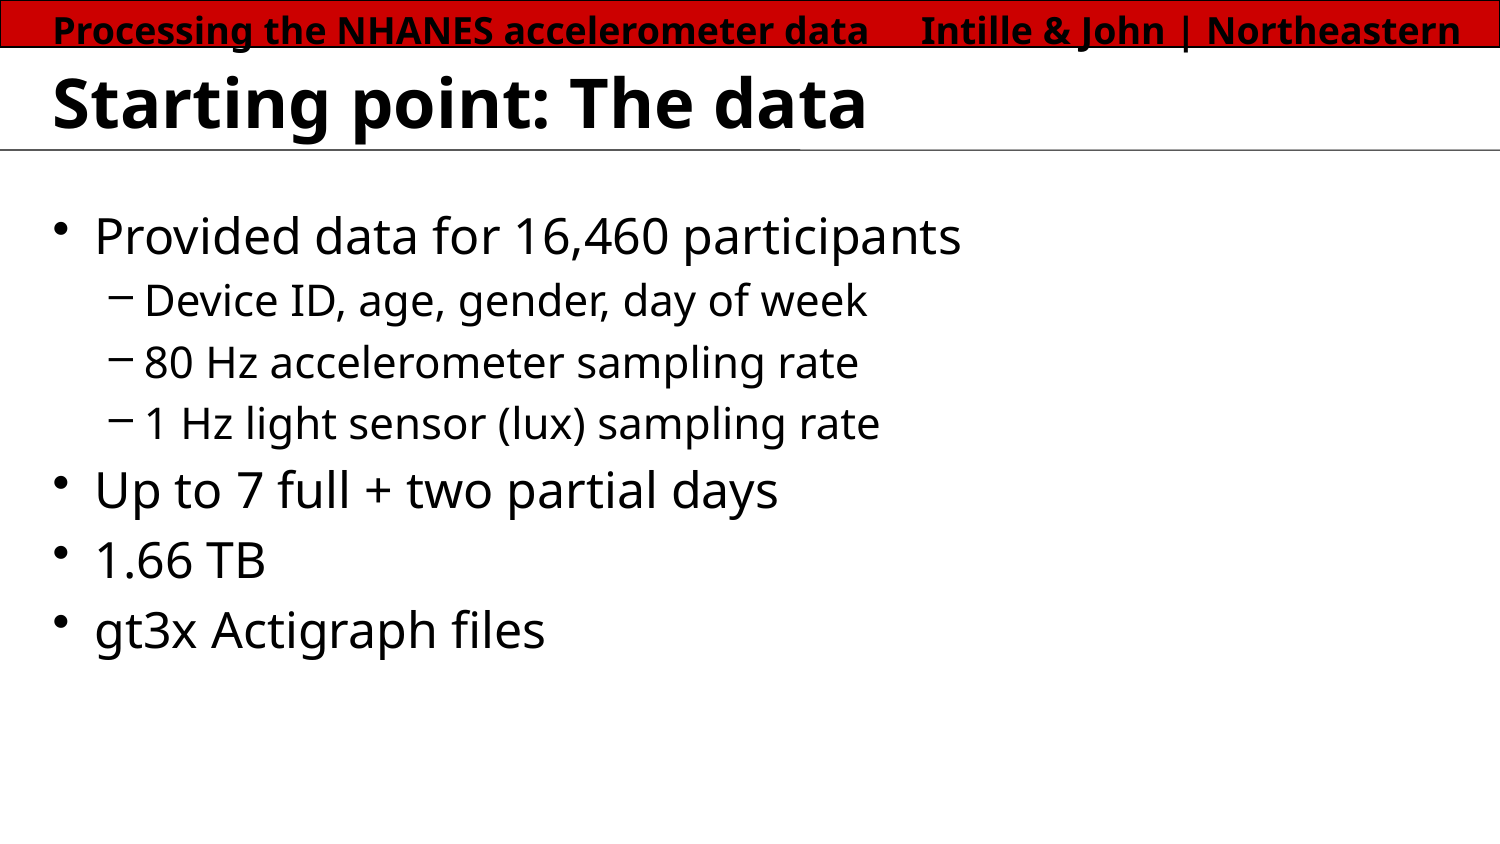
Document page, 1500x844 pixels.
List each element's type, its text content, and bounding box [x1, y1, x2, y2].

title Starting point: The data [37, 30, 1475, 172]
list Provided data for 16,460 participants Device ID, age, gender, day of week 80 Hz accelerometer sampling rate 1 Hz light sensor (lux) sampling rate Up to 7 full + two partial days 1.66 TB gt3x Actigraph files [37, 196, 1500, 779]
